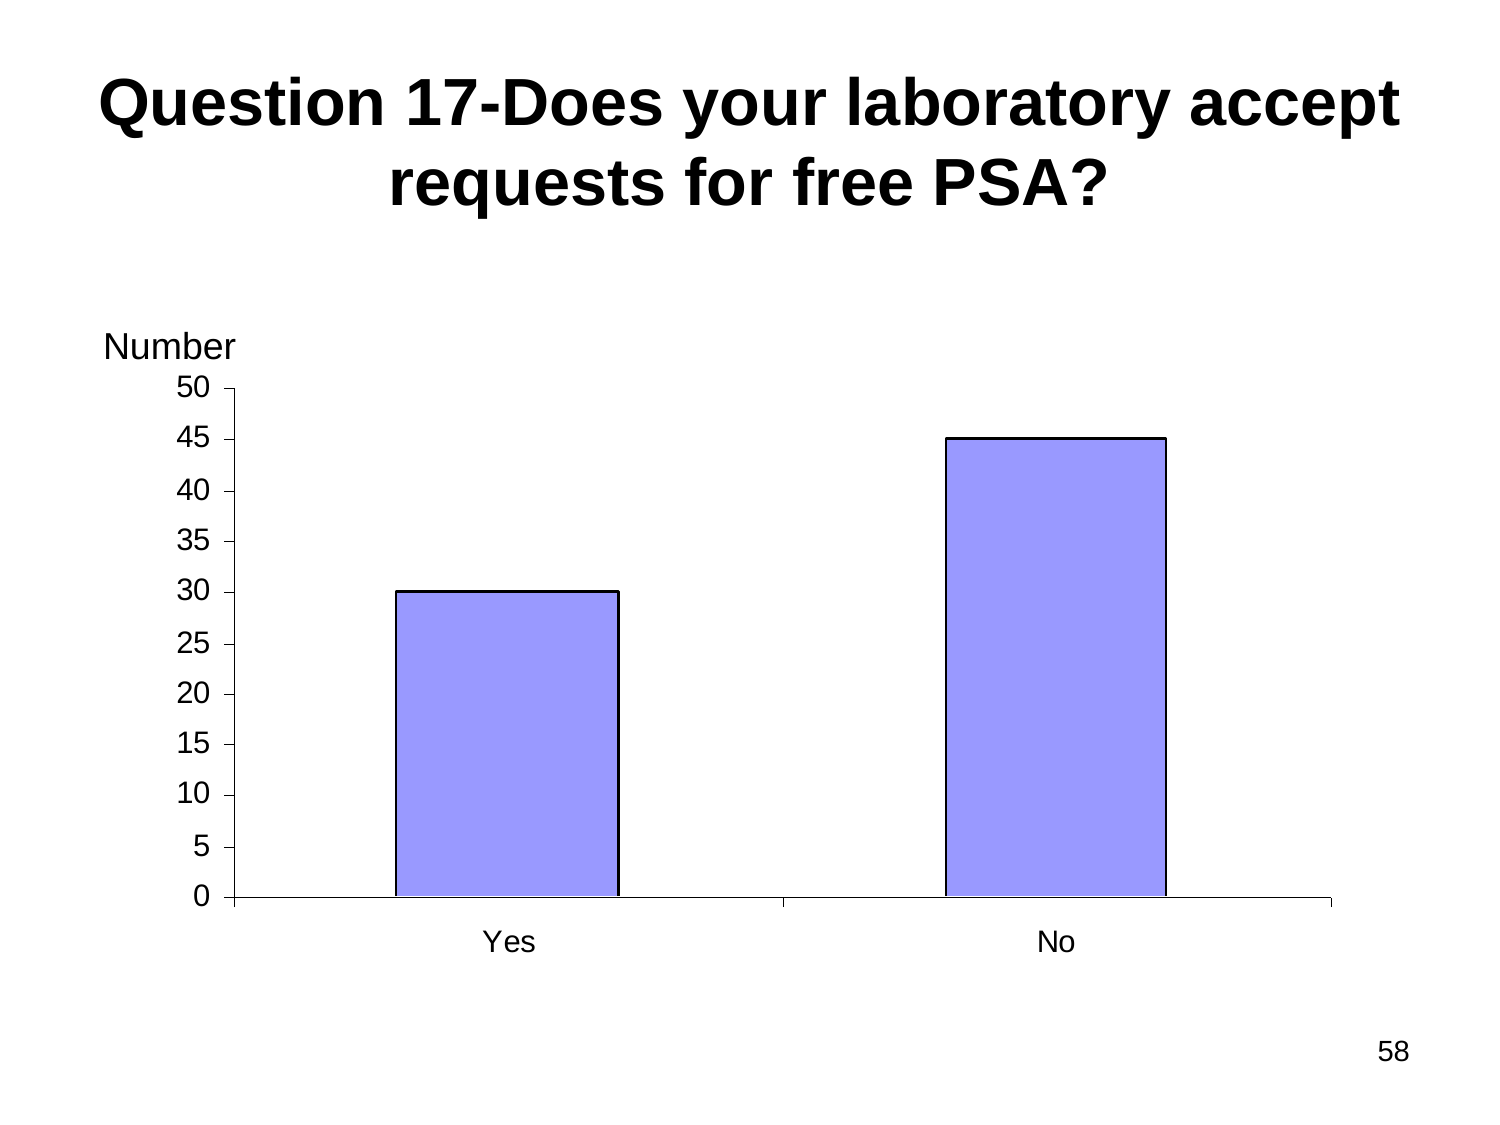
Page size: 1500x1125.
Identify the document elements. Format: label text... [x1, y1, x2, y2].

title Question 17-Does your laboratory accept requests for free PSA? [75, 45, 1425, 233]
slide_number 58 [1074, 1024, 1426, 1103]
text_box Number [88, 314, 313, 374]
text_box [135, 325, 1367, 1008]
